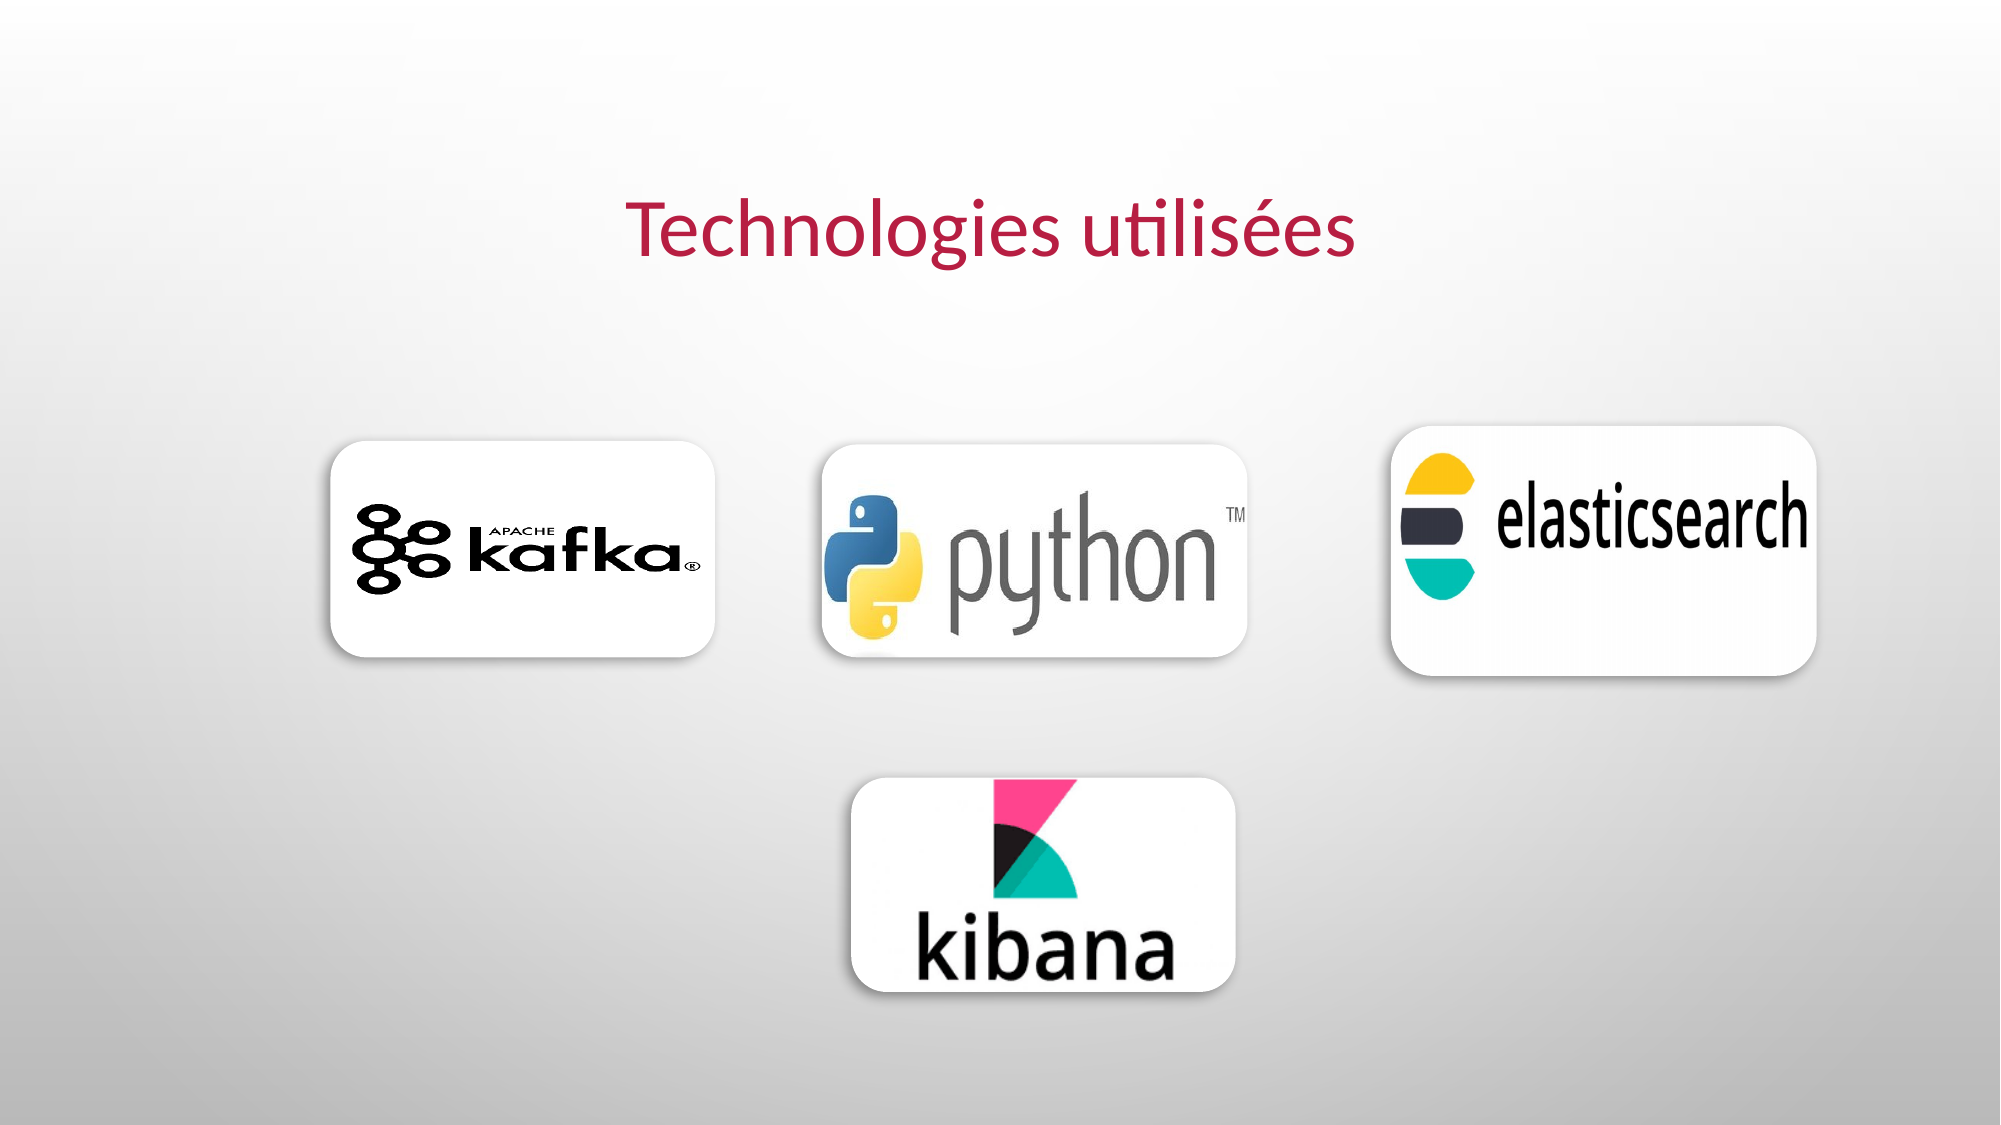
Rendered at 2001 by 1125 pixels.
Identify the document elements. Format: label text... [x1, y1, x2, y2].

picture [0, 0, 2000, 1125]
text_box Technologies utilisées [611, 165, 1557, 281]
